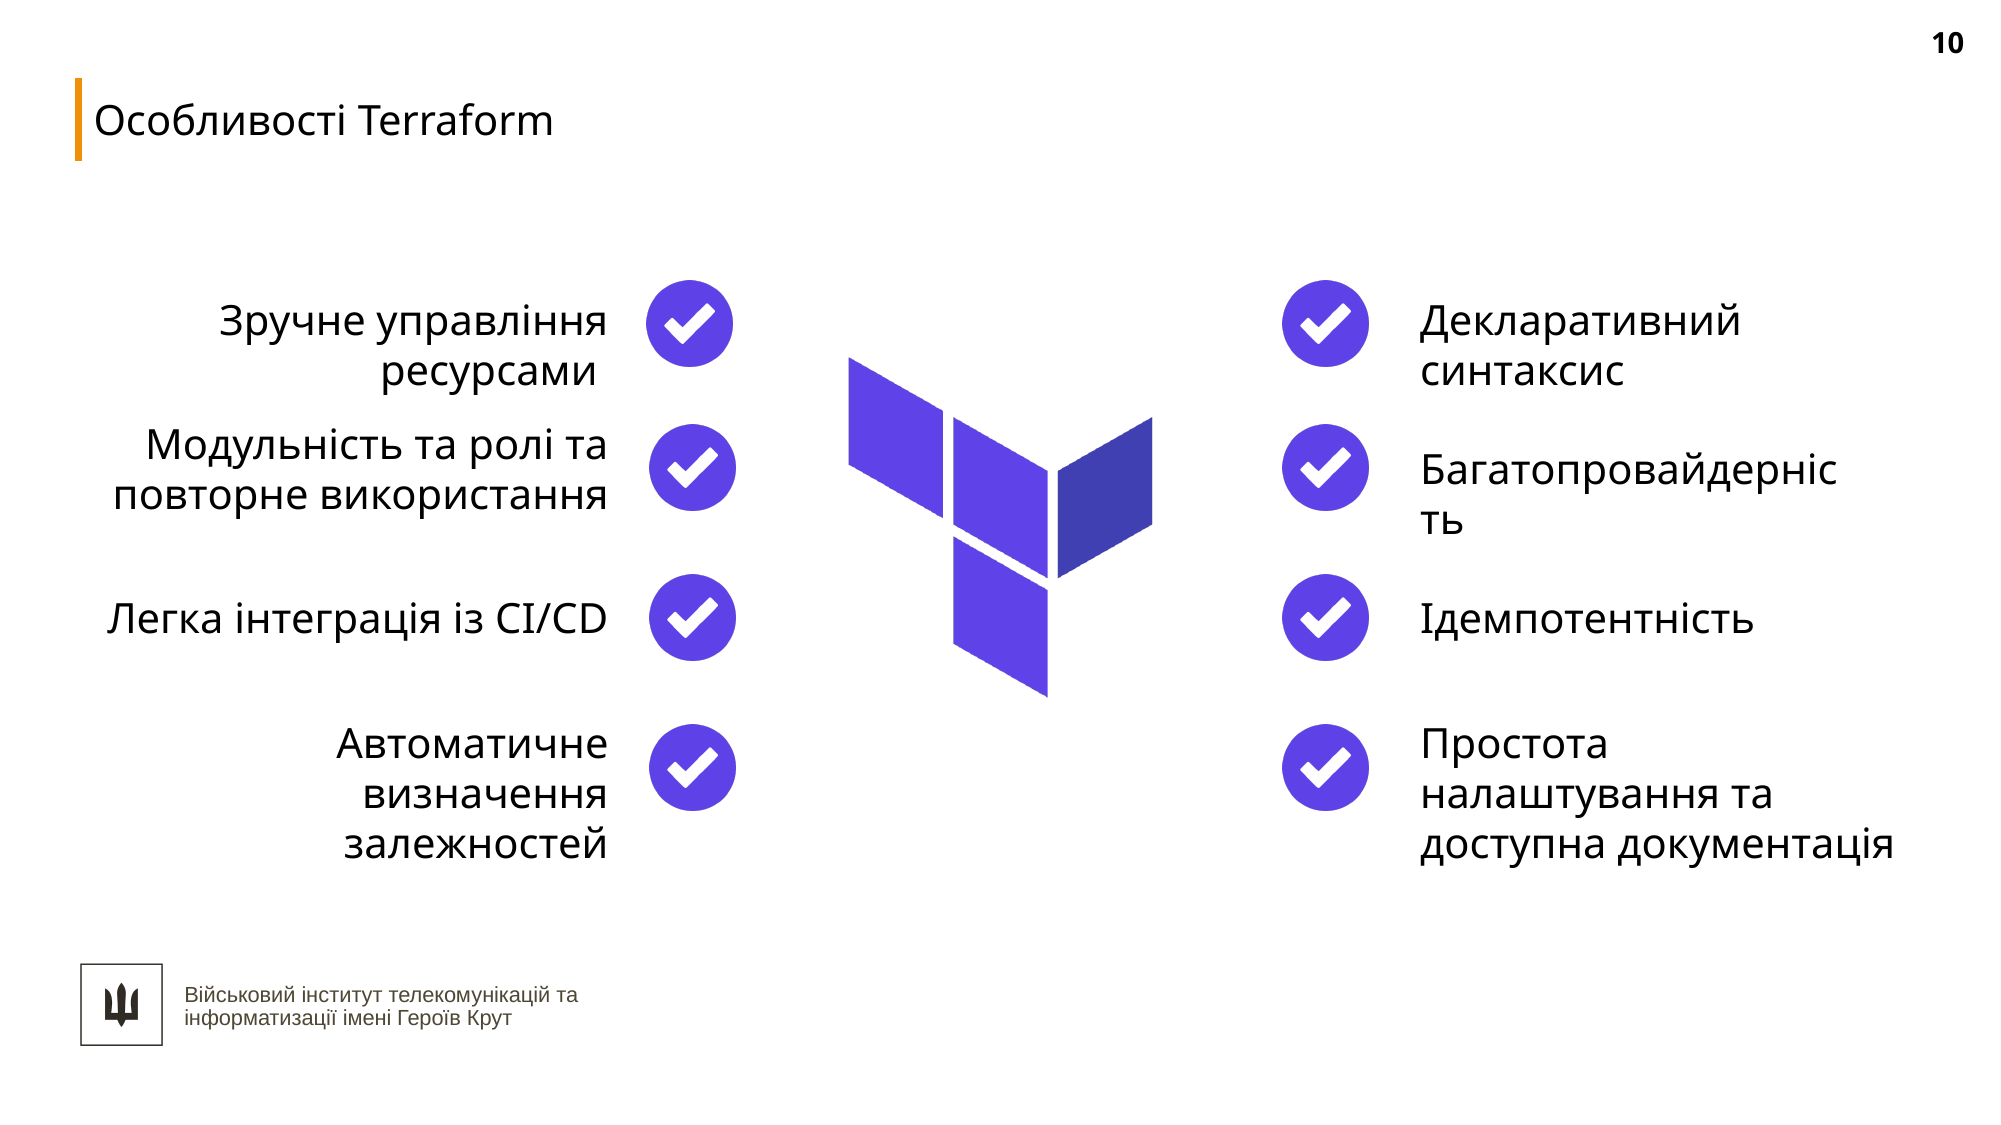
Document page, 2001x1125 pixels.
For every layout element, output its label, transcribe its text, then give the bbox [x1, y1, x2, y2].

picture [1282, 424, 1370, 511]
text_box Легка інтеграція із CI/CD [78, 584, 624, 650]
text_box Декларативний синтаксис [1405, 286, 1932, 402]
picture [77, 960, 166, 1049]
text_box Зручне управління ресурсами [39, 286, 624, 402]
text_box Багатопровайдерність [1405, 435, 1869, 551]
picture [646, 280, 1273, 811]
text_box Автоматичне визначення залежностей [78, 709, 624, 875]
picture [1282, 280, 1370, 368]
text_box 10 [1916, 16, 1982, 67]
text_box Модульність та ролі та повторне використання [78, 410, 624, 526]
text_box Простота налаштування та доступна документація [1405, 709, 1922, 875]
picture [1282, 724, 1370, 811]
picture [1282, 574, 1370, 661]
text_box Ідемпотентність [1405, 584, 1869, 650]
text_box Особливості Terraform [78, 92, 1832, 175]
text_box Військовий інститут телекомунікацій та інформатизації імені Героїв Крут [169, 976, 613, 1090]
